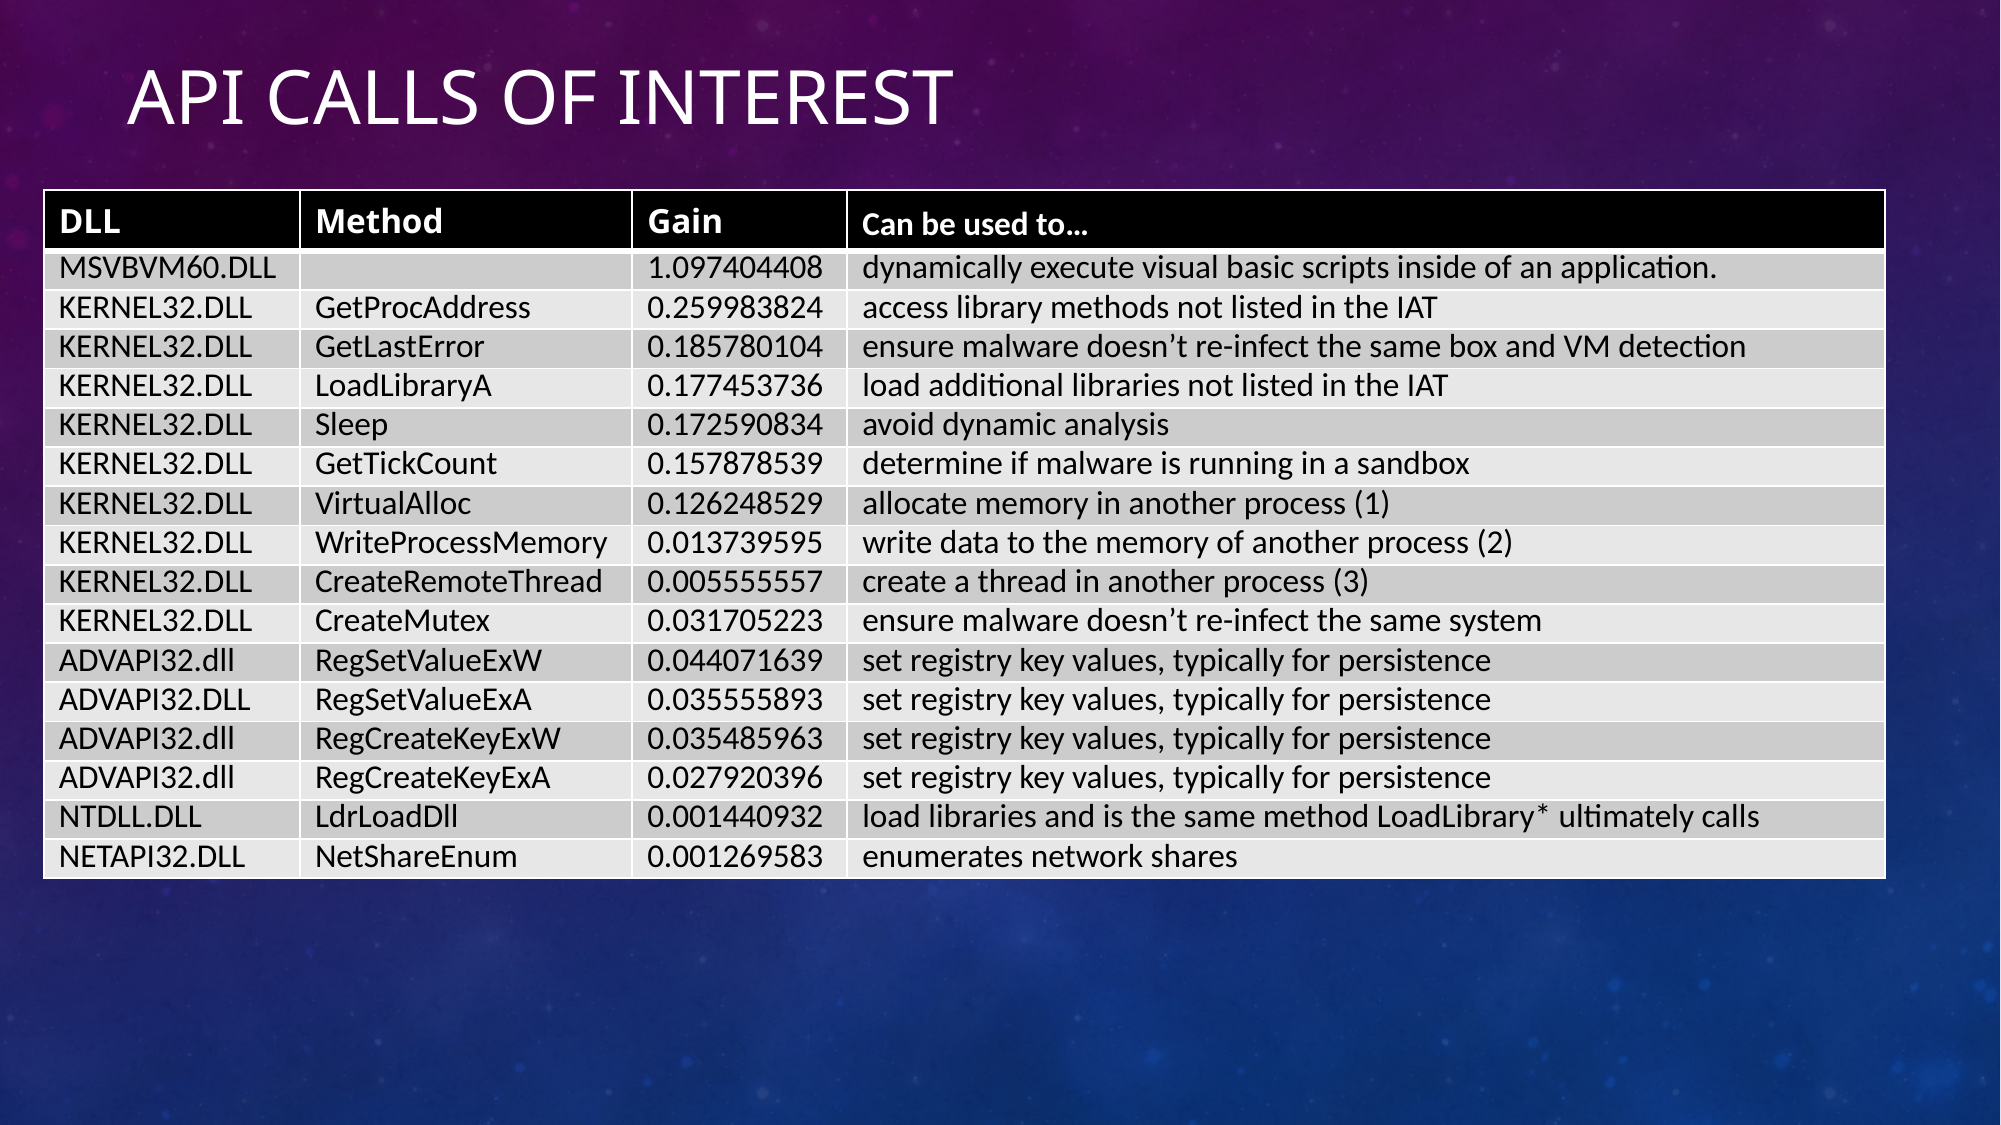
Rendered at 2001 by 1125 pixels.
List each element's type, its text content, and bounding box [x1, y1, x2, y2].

table_cell set registry key values, typically for persistence [848, 722, 1884, 760]
table_cell RegCreateKeyExW [301, 722, 631, 760]
table_cell 0.027920396 [633, 762, 846, 799]
table_cell allocate memory in another process (1) [848, 487, 1884, 525]
table_cell ADVAPI32.dll [45, 762, 299, 799]
table_cell CreateMutex [301, 605, 631, 642]
table_cell dynamically execute visual basic scripts inside of an application. [848, 254, 1884, 289]
table_cell set registry key values, typically for persistence [848, 644, 1884, 681]
table_cell KERNEL32.DLL [45, 330, 299, 368]
table_cell ADVAPI32.dll [45, 722, 299, 760]
table_cell RegSetValueExA [301, 683, 631, 721]
table_cell set registry key values, typically for persistence [848, 683, 1884, 721]
table_cell 0.005555557 [633, 566, 846, 603]
table_cell determine if malware is running in a sandbox [848, 448, 1884, 485]
table_cell GetTickCount [301, 448, 631, 485]
table_cell set registry key values, typically for persistence [848, 762, 1884, 799]
table_cell KERNEL32.DLL [45, 526, 299, 564]
table_cell 0.126248529 [633, 487, 846, 525]
table_cell enumerates network shares [848, 840, 1884, 877]
table_cell avoid dynamic analysis [848, 409, 1884, 446]
table_cell 0.013739595 [633, 526, 846, 564]
table_cell 0.157878539 [633, 448, 846, 485]
table_cell CreateRemoteThread [301, 566, 631, 603]
table_cell load libraries and is the same method LoadLibrary* ultimately calls [848, 801, 1884, 838]
table_cell 0.259983824 [633, 291, 846, 328]
table_cell 0.031705223 [633, 605, 846, 642]
table_cell KERNEL32.DLL [45, 369, 299, 407]
table_cell LoadLibraryA [301, 369, 631, 407]
table_cell 0.035485963 [633, 722, 846, 760]
table_cell MSVBVM60.DLL [45, 254, 299, 289]
table_cell GetLastError [301, 330, 631, 368]
table_cell 0.044071639 [633, 644, 846, 681]
table_cell ADVAPI32.dll [45, 644, 299, 681]
table_cell write data to the memory of another process (2) [848, 526, 1884, 564]
table_cell KERNEL32.DLL [45, 487, 299, 525]
table_cell KERNEL32.DLL [45, 448, 299, 485]
table_cell ensure malware doesn’t re-infect the same box and VM detection [848, 330, 1884, 368]
table_cell VirtualAlloc [301, 487, 631, 525]
table_cell ensure malware doesn’t re-infect the same system [848, 605, 1884, 642]
table_cell 0.177453736 [633, 369, 846, 407]
table_cell NetShareEnum [301, 840, 631, 877]
table_cell 0.001440932 [633, 801, 846, 838]
table_cell RegCreateKeyExA [301, 762, 631, 799]
table_cell NTDLL.DLL [45, 801, 299, 838]
table_header Method [301, 191, 631, 248]
table_cell WriteProcessMemory [301, 526, 631, 564]
table_header Gain [633, 191, 846, 248]
table_cell KERNEL32.DLL [45, 605, 299, 642]
table_cell 0.035555893 [633, 683, 846, 721]
table_cell 0.172590834 [633, 409, 846, 446]
table_cell 0.185780104 [633, 330, 846, 368]
table_cell ADVAPI32.DLL [45, 683, 299, 721]
table_cell 1.097404408 [633, 254, 846, 289]
table_cell load additional libraries not listed in the IAT [848, 369, 1884, 407]
table_cell KERNEL32.DLL [45, 566, 299, 603]
table_cell create a thread in another process (3) [848, 566, 1884, 603]
table_cell access library methods not listed in the IAT [848, 291, 1884, 328]
table_cell 0.001269583 [633, 840, 846, 877]
table_header Can be used to… [848, 191, 1884, 248]
table_cell Sleep [301, 409, 631, 446]
table_cell NETAPI32.DLL [45, 840, 299, 877]
table_header DLL [45, 191, 299, 248]
table_cell GetProcAddress [301, 291, 631, 328]
table_cell KERNEL32.DLL [45, 291, 299, 328]
table_cell KERNEL32.DLL [45, 409, 299, 446]
table_cell LdrLoadDll [301, 801, 631, 838]
table_cell [301, 254, 631, 289]
picture [0, 0, 2001, 1125]
table_cell RegSetValueExW [301, 644, 631, 681]
title API Calls of Interest [112, 28, 1775, 161]
